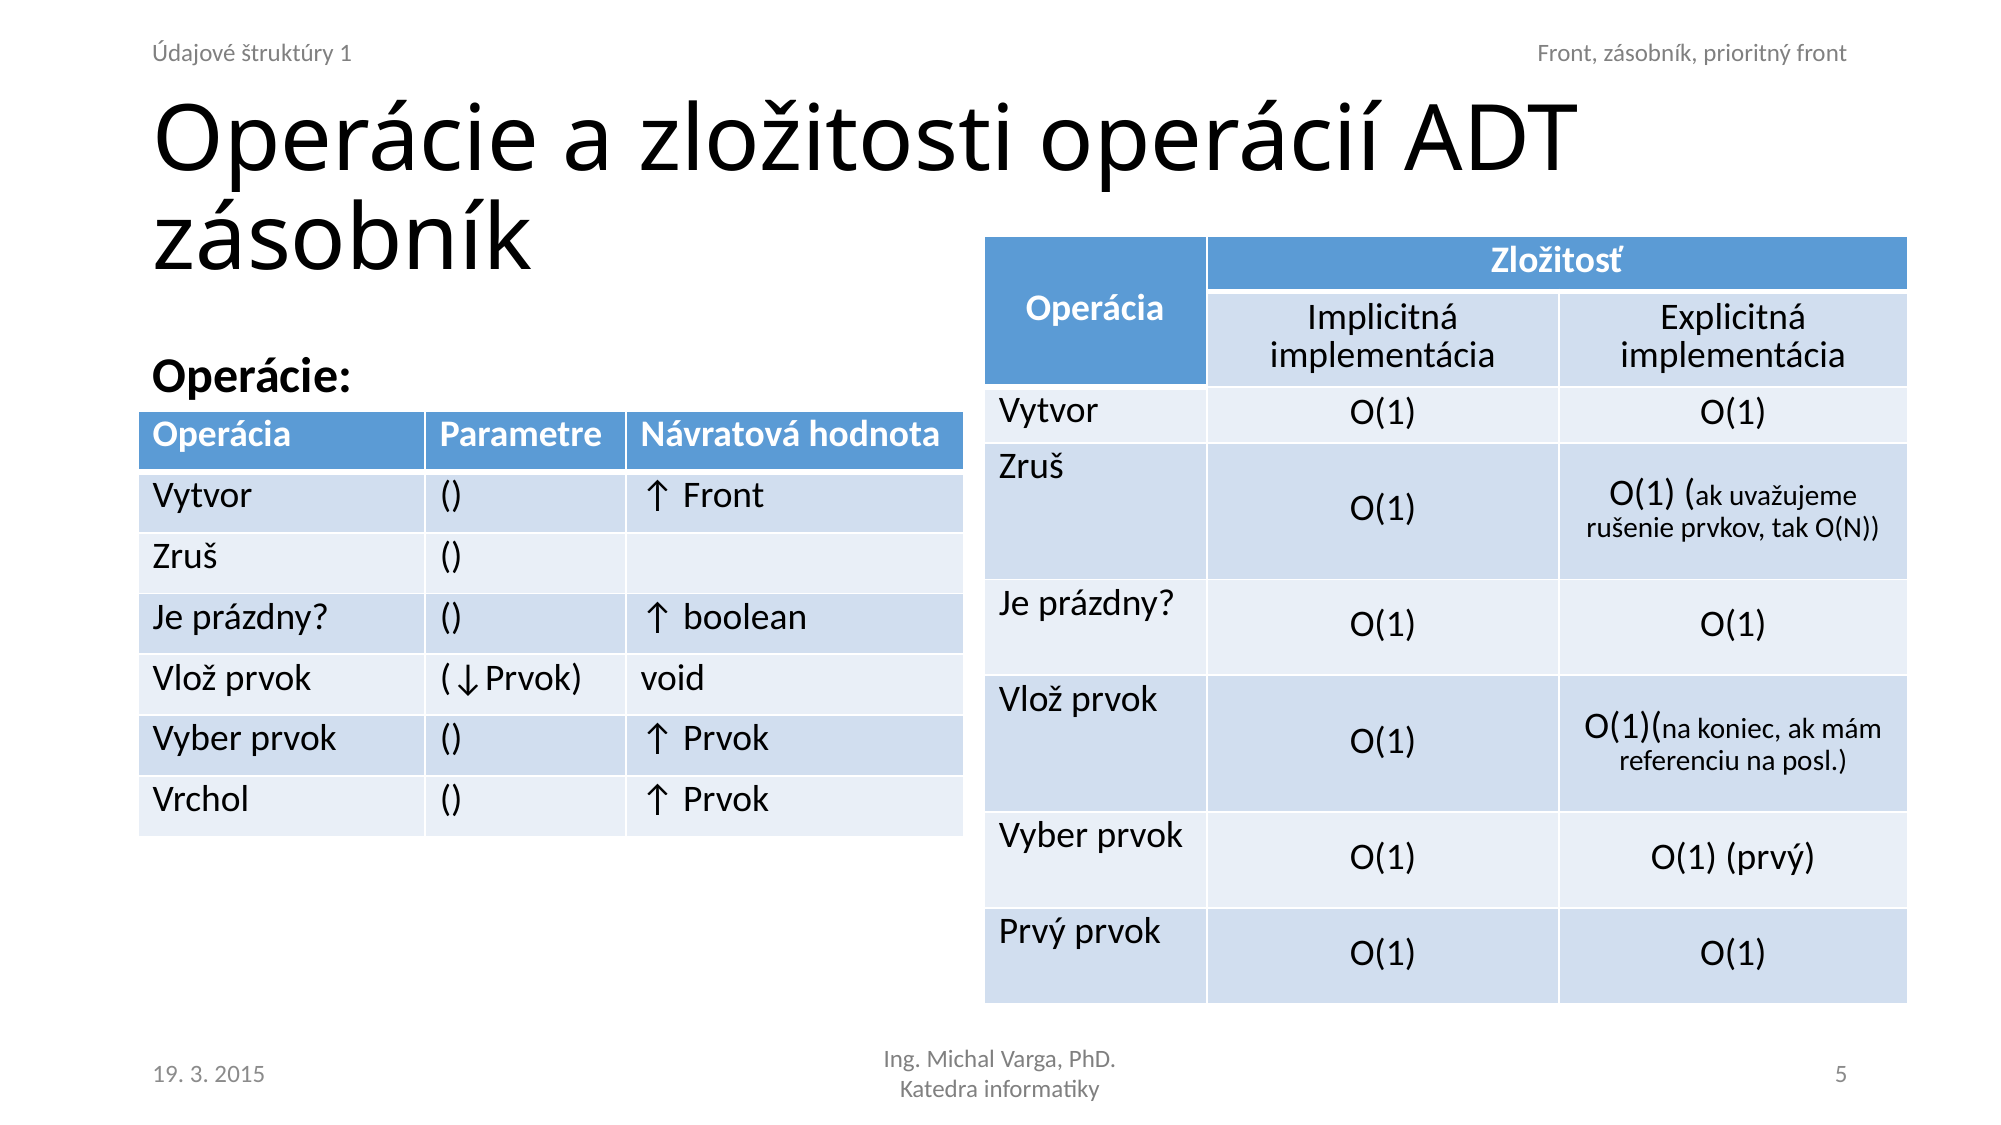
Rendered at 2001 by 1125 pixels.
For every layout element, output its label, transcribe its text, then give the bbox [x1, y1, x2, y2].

slide_number 19. 3. 2015 [137, 1042, 588, 1103]
table_cell () [426, 475, 625, 532]
table_cell Vyber prvok [985, 813, 1206, 907]
table_cell Vrchol [139, 777, 424, 836]
table_cell ↑ Front [627, 475, 963, 532]
table_cell Vlož prvok [139, 655, 424, 714]
table_cell ↑ Prvok [627, 777, 963, 836]
table_header Zložitosť [1208, 237, 1907, 289]
table_cell O(1) (prvý) [1560, 813, 1907, 907]
table_cell Vytvor [985, 390, 1206, 442]
list Operácie: [137, 275, 983, 411]
slide_number 5 [1412, 1042, 1863, 1103]
table_cell O(1) [1208, 580, 1558, 674]
table_cell O(1) [1560, 909, 1907, 1003]
table_cell O(1) [1208, 909, 1558, 1003]
table_cell O(1) [1208, 388, 1558, 442]
table_cell Zruš [985, 444, 1206, 579]
table_cell Implicitná implementácia [1208, 294, 1558, 386]
table_cell void [627, 655, 963, 714]
table_cell ↑ Prvok [627, 716, 963, 775]
title Operácie a zložitosti operácií ADT zásobník [137, 103, 1863, 275]
table_cell Prvý prvok [985, 909, 1206, 1003]
table_header Návratová hodnota [627, 412, 963, 469]
table_cell Vlož prvok [985, 676, 1206, 811]
table_cell [627, 534, 963, 593]
table_cell O(1) [1208, 676, 1558, 811]
table_cell Zruš [139, 534, 424, 593]
table_cell Je prázdny? [985, 580, 1206, 674]
table_cell Vytvor [139, 475, 424, 532]
table_cell O(1) [1560, 388, 1907, 442]
table_cell O(1)(na koniec, ak mám referenciu na posl.) [1560, 676, 1907, 811]
table_header Parametre [426, 412, 625, 469]
table_cell () [426, 716, 625, 775]
table_cell Je prázdny? [139, 594, 424, 653]
table_cell () [426, 777, 625, 836]
table_cell (↓Prvok) [426, 655, 625, 714]
table_cell O(1) [1208, 444, 1558, 579]
table_cell () [426, 534, 625, 593]
table_cell Vyber prvok [139, 716, 424, 775]
table_cell Explicitná implementácia [1560, 294, 1907, 386]
table_cell () [426, 594, 625, 653]
table_header Operácia [985, 237, 1206, 384]
table_cell ↑ boolean [627, 594, 963, 653]
table_cell O(1) (ak uvažujeme rušenie prvkov, tak O(N)) [1560, 444, 1907, 579]
table_header Operácia [139, 412, 424, 469]
table_cell O(1) [1560, 580, 1907, 674]
table_cell O(1) [1208, 813, 1558, 907]
